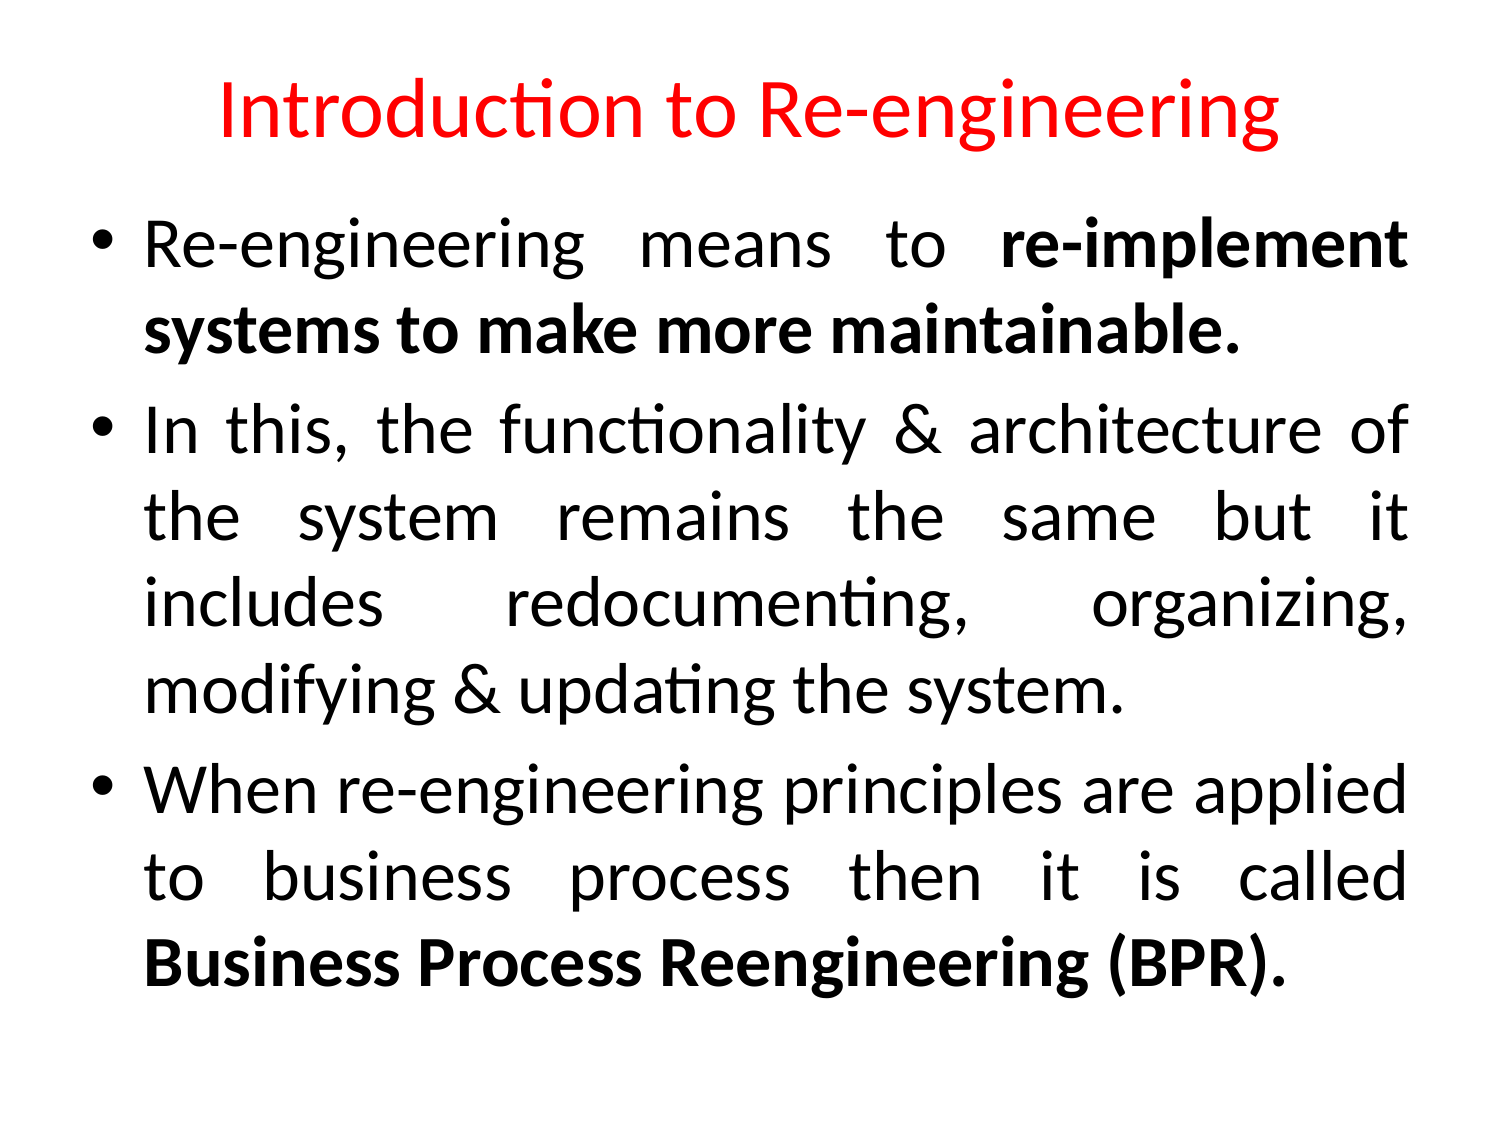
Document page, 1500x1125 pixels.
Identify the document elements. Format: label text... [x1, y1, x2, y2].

list Re-engineering means to re-implement systems to make more maintainable. In this, the functionality & architecture of the system remains the same but it includes redocumenting, organizing, modifying & updating the system. When re-engineering principles are applied to business process then it is called Business Process Reengineering (BPR). [75, 187, 1425, 1080]
title Introduction to Re-engineering [75, 45, 1425, 163]
